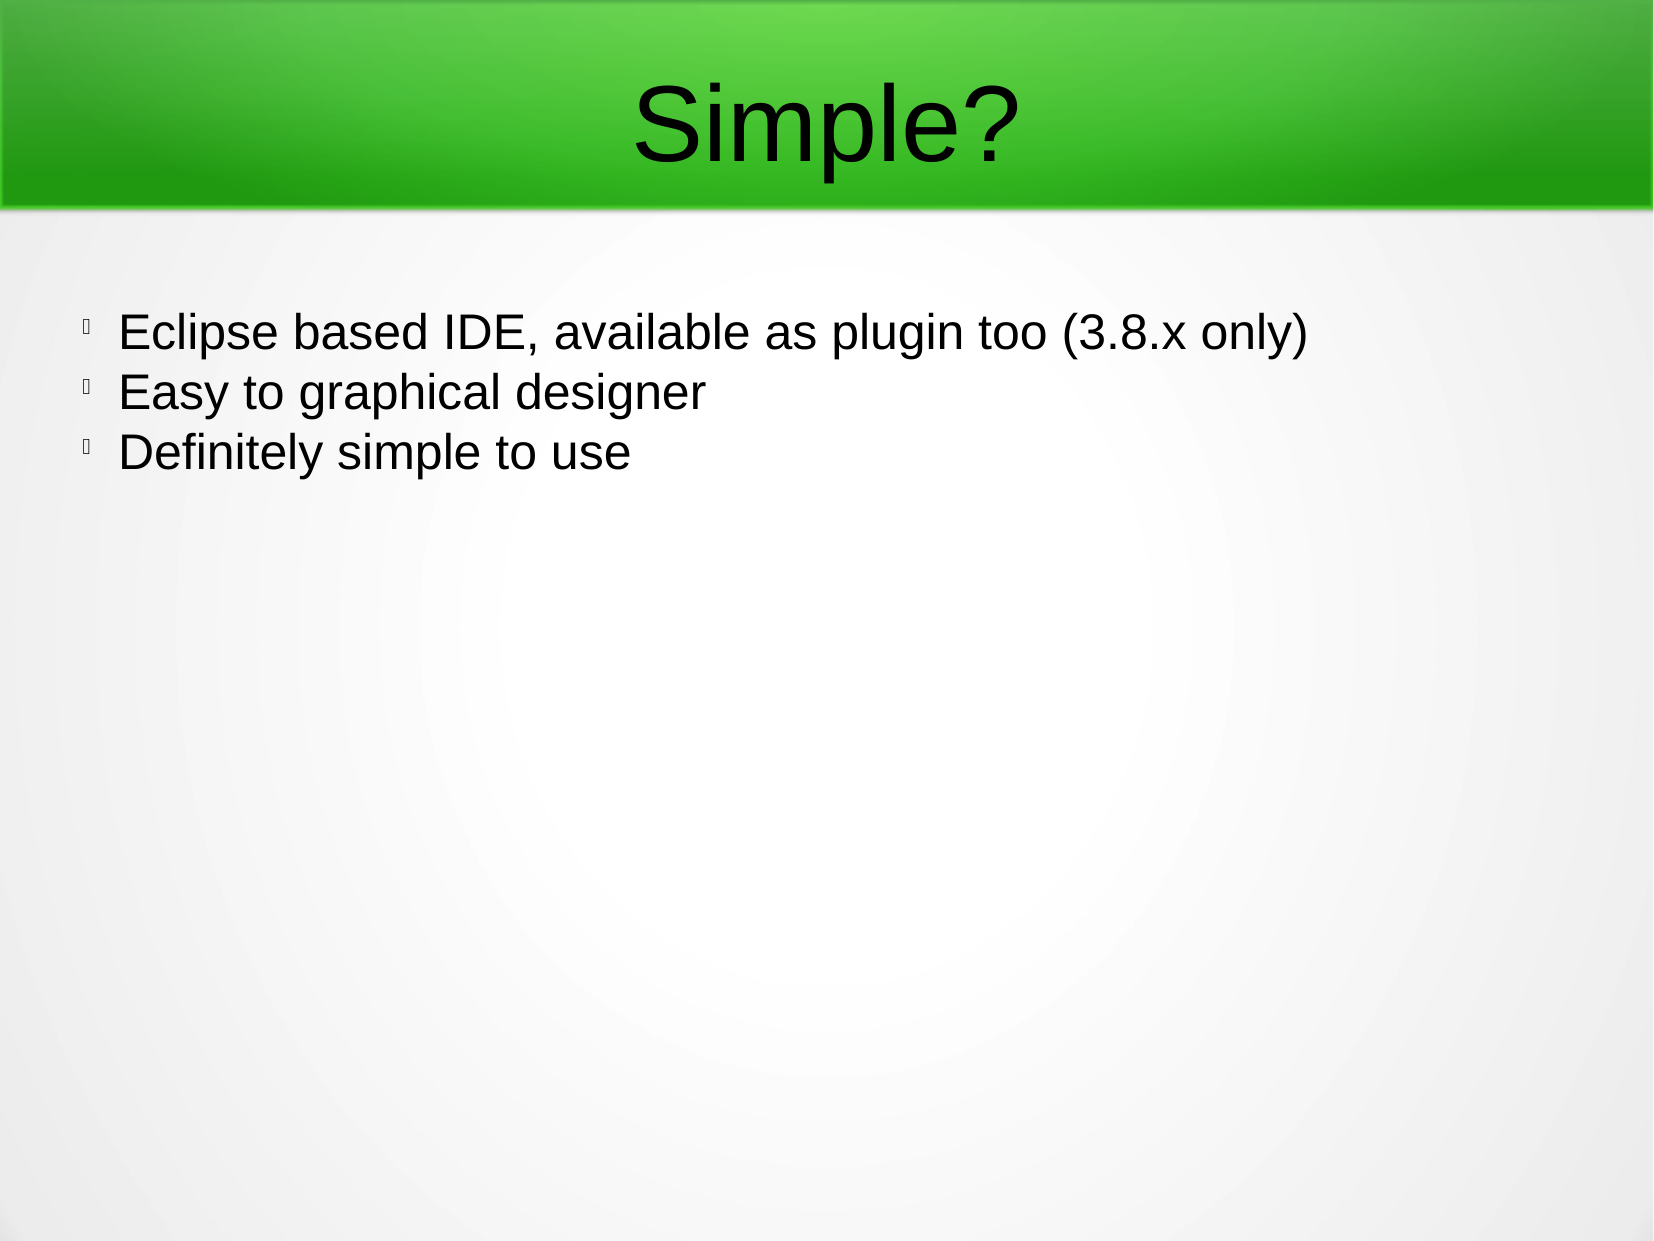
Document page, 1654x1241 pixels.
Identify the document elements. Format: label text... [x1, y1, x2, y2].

text_box Eclipse based IDE, available as plugin too (3.8.x only) Easy to graphical designer Definitely simple to use [82, 299, 1571, 1019]
picture [0, 0, 1654, 1241]
text_box Simple? [82, 47, 1571, 189]
